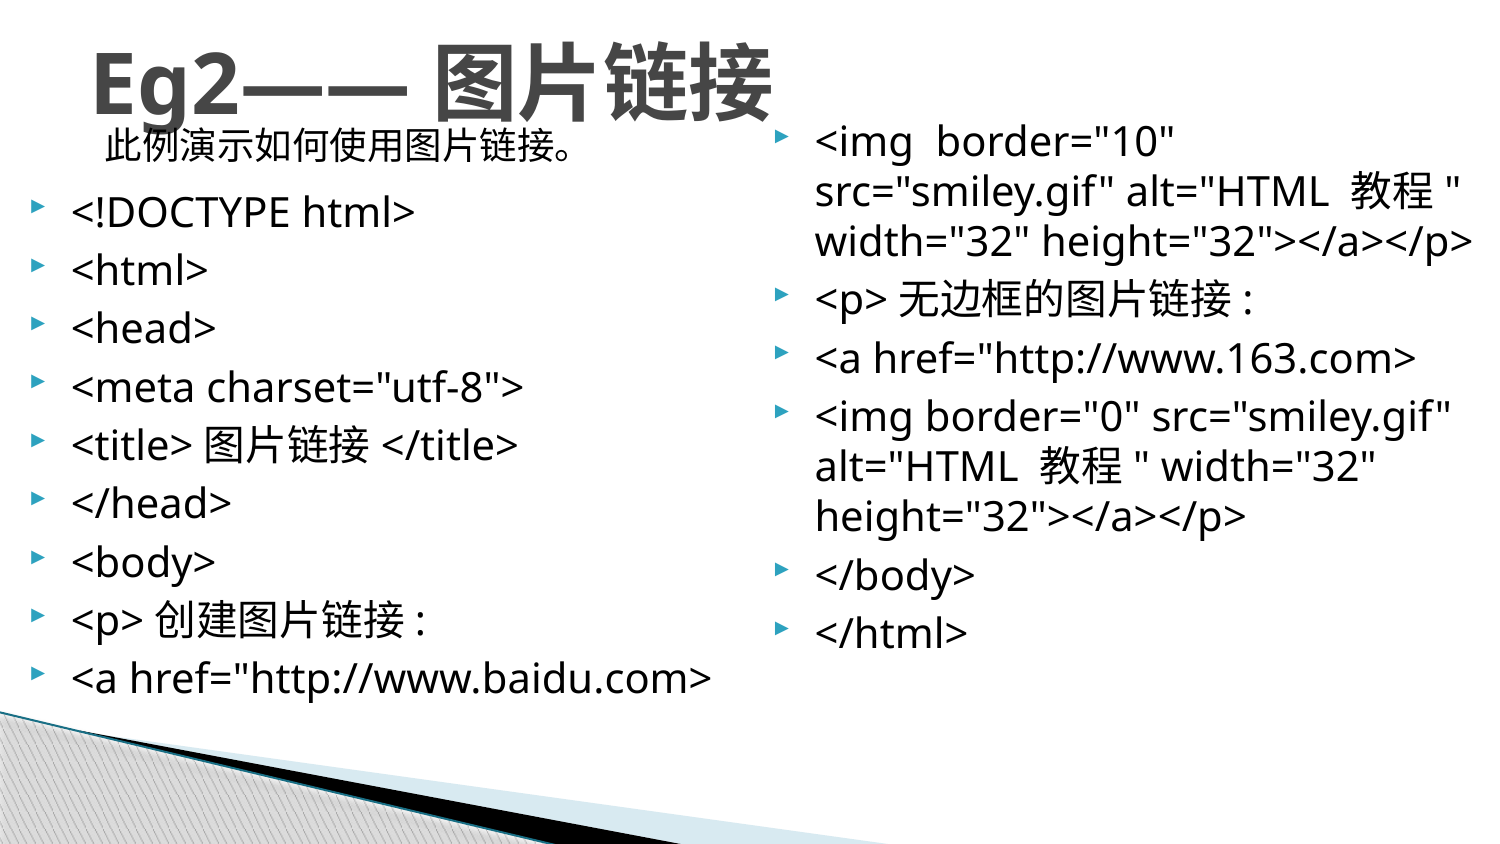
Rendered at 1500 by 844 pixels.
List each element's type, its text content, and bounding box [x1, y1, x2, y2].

title Eg2——图片链接 [75, 9, 1425, 151]
text_box <img border="10" src="smiley.gif" alt="HTML 教程" width="32" height="32"></a></p> <p>无边框的图片链接: <a href="http://www.163.com> <img border="0" src="smiley.gif" alt="HTML 教程" width="32" height="32"></a></p> </body> </html> [739, 107, 1495, 665]
text_box 此例演示如何使用图片链接。 [90, 114, 608, 175]
list <!DOCTYPE html> <html> <head> <meta charset="utf-8"> <title>图片链接</title> </head> <body> <p>创建图片链接: <a href="http://www.baidu.com> [0, 177, 769, 844]
